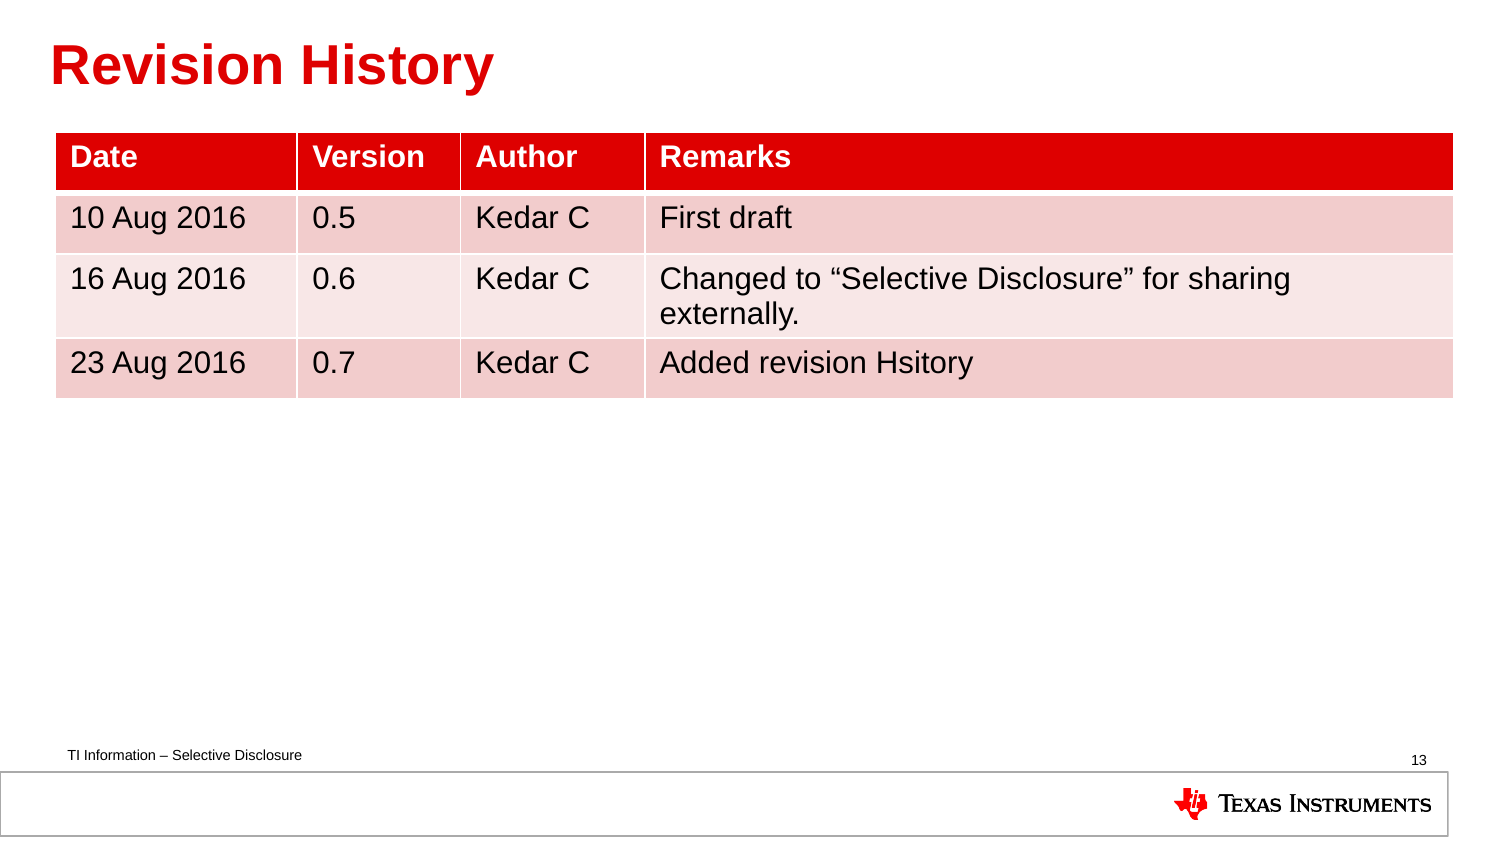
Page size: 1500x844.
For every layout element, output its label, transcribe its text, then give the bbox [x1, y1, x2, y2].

table_cell Added revision Hsitory [646, 339, 1453, 398]
table_cell Kedar C [461, 196, 644, 253]
table_cell Changed to “Selective Disclosure” for sharing externally. [646, 255, 1453, 337]
picture [1174, 788, 1431, 820]
table_header Remarks [646, 133, 1453, 190]
table_cell Kedar C [461, 255, 644, 337]
table_cell 10 Aug 2016 [56, 196, 296, 253]
table_cell 0.5 [298, 196, 460, 253]
table_cell First draft [646, 196, 1453, 253]
slide_number 13 [1089, 744, 1440, 770]
table_cell 23 Aug 2016 [56, 339, 296, 398]
table_header Author [461, 133, 644, 190]
table_header Version [298, 133, 460, 190]
table_header Date [56, 133, 296, 190]
table_cell Kedar C [461, 339, 644, 398]
table_cell 0.7 [298, 339, 460, 398]
table_cell 16 Aug 2016 [56, 255, 296, 337]
table_cell 0.6 [298, 255, 460, 337]
title Revision History [37, 17, 1426, 119]
